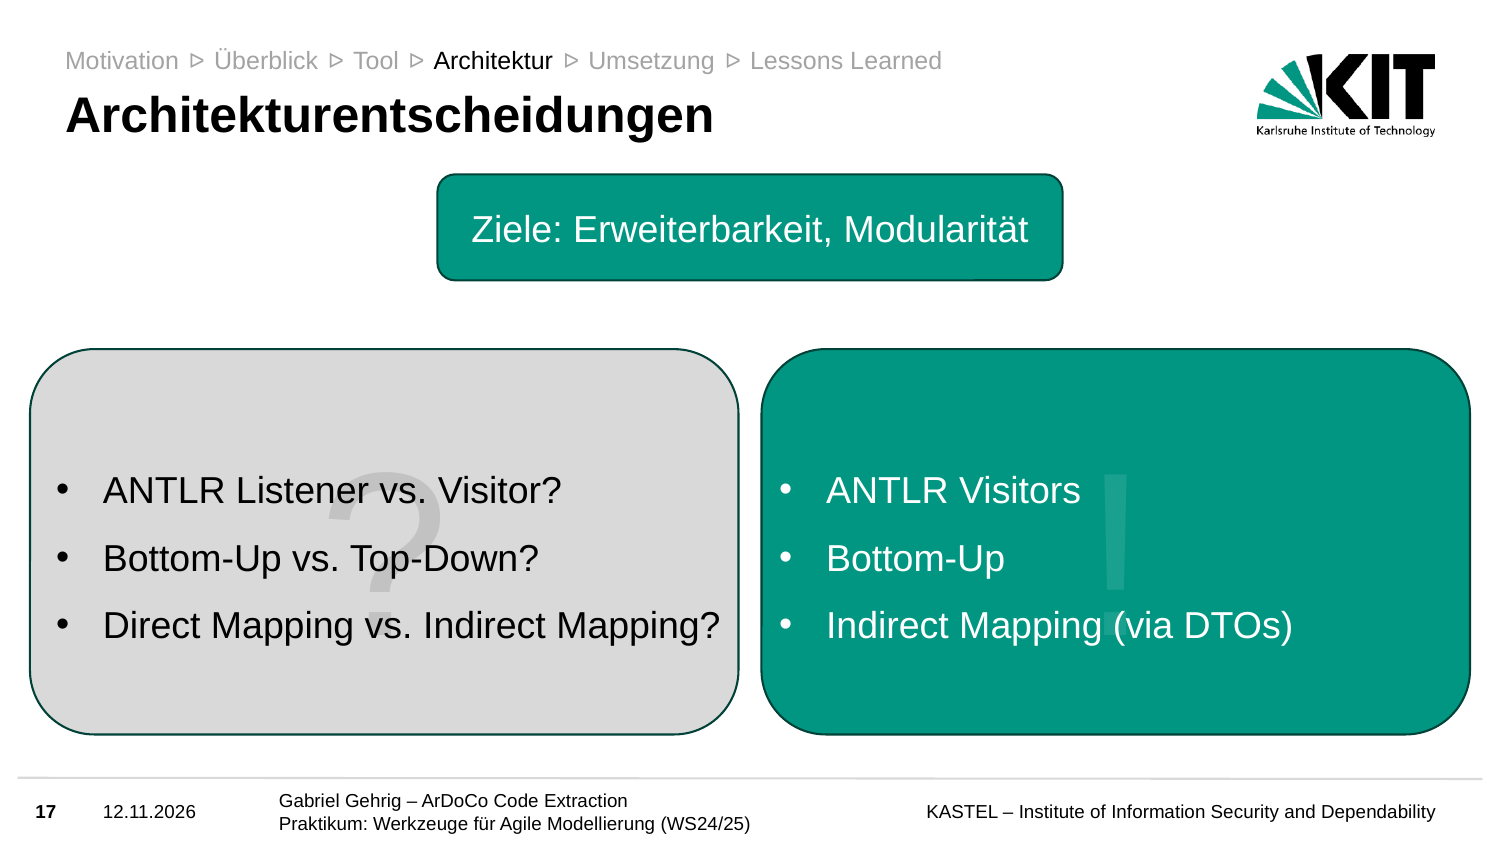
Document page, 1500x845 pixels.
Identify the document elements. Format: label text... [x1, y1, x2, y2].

text_box Ziele: Erweiterbarkeit, Modularität [436, 173, 1064, 282]
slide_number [102, 778, 272, 844]
text_box ANTLR Visitors Bottom-Up Indirect Mapping (via DTOs) [764, 436, 1467, 654]
text_box ! [760, 348, 1472, 736]
text_box ? [28, 348, 740, 736]
title Architekturentscheidungen [64, 48, 1192, 144]
text_box ANTLR Listener vs. Visitor? Bottom-Up vs. Top-Down? Direct Mapping vs. Indirect Mapping? [41, 436, 744, 654]
picture [1257, 54, 1435, 137]
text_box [64, 37, 943, 84]
slide_number 17 [35, 778, 89, 844]
